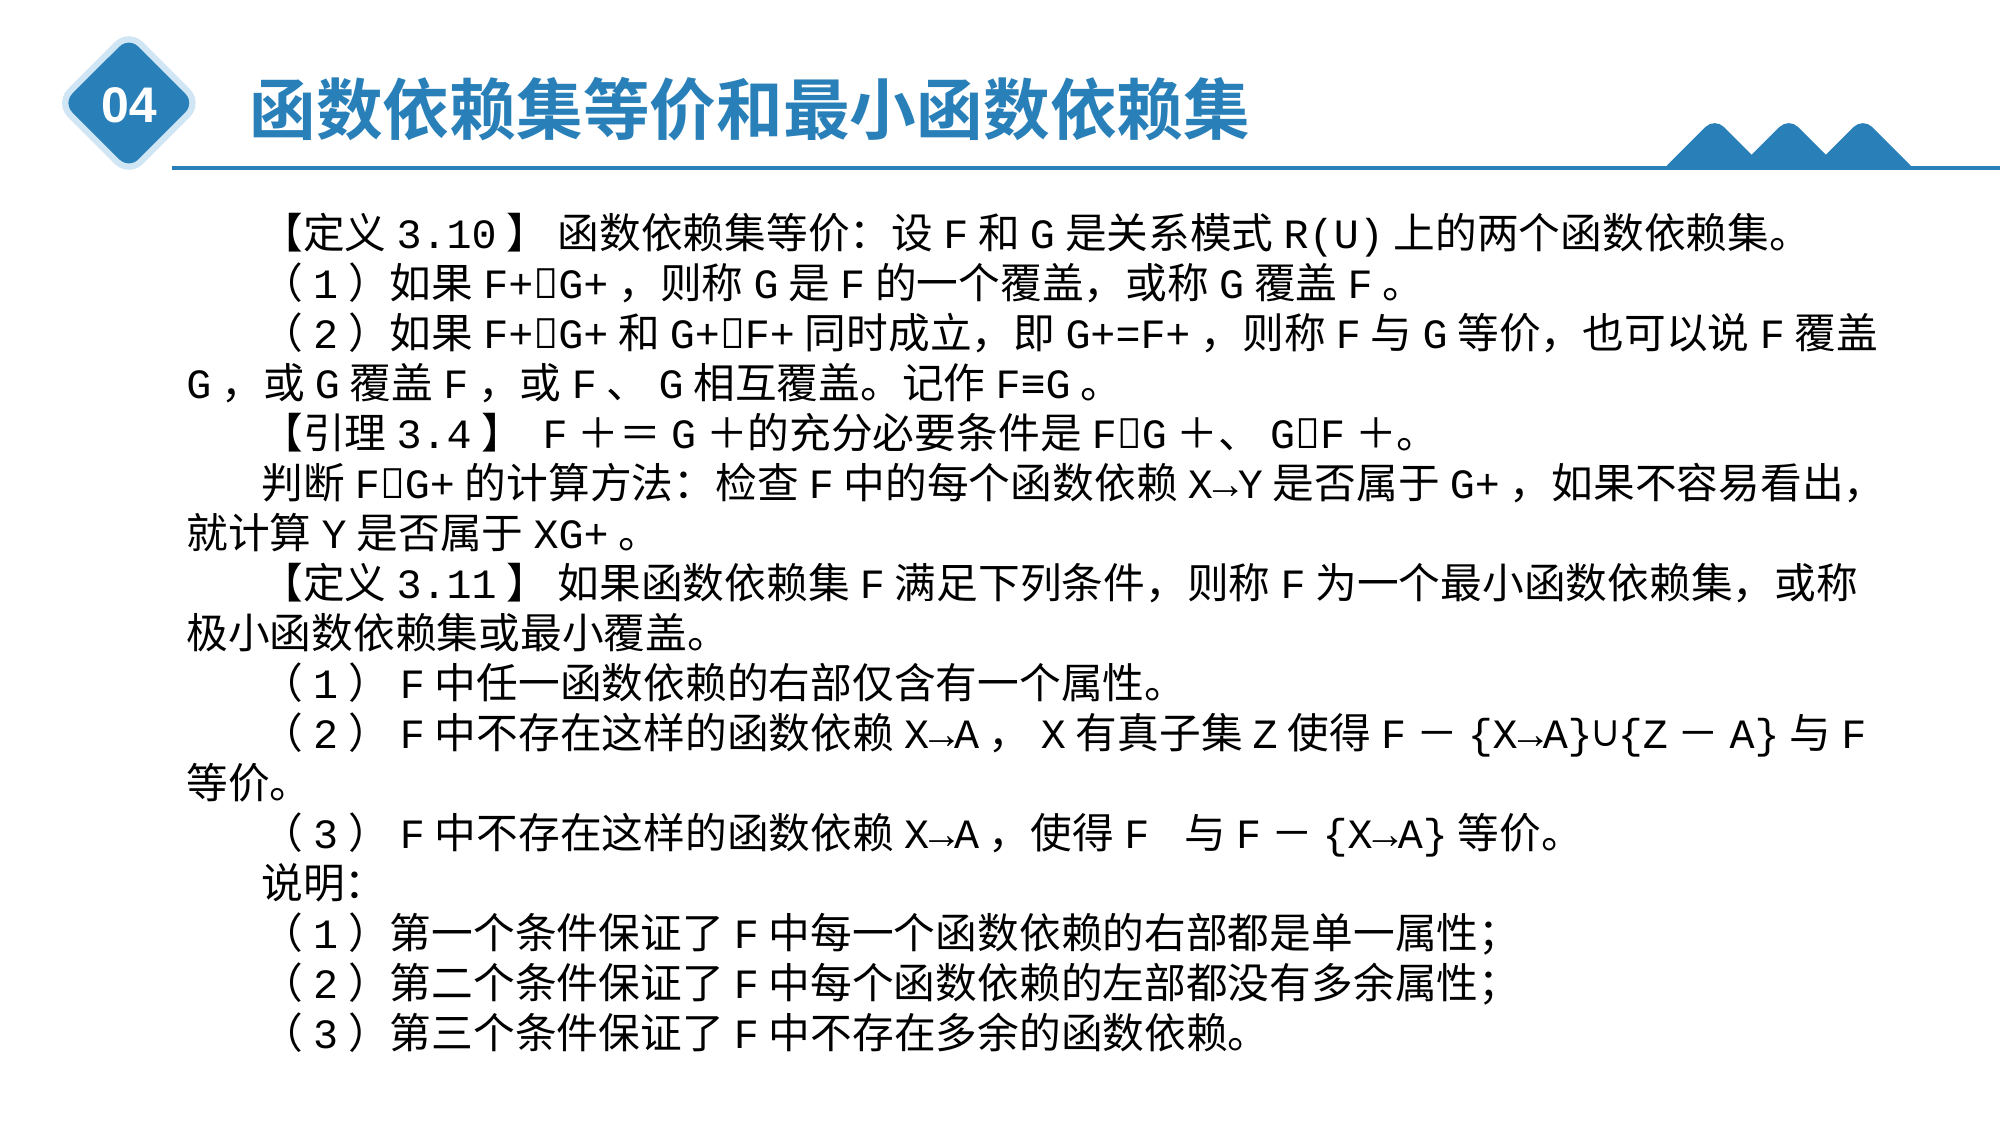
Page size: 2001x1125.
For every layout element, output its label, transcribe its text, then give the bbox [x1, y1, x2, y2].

text_box 函数依赖集等价和最小函数依赖集 [234, 60, 1266, 155]
text_box 04 [86, 65, 172, 141]
text_box [172, 74, 194, 132]
text_box [1664, 122, 1752, 167]
text_box [64, 73, 86, 133]
text_box [94, 38, 163, 65]
text_box [1813, 122, 1913, 167]
text_box [1738, 122, 1826, 167]
text_box 【定义3.10】 函数依赖集等价：设F和G是关系模式R(U)上的两个函数依赖集。 （1）如果F+G+，则称G是F的一个覆盖，或称G覆盖F。 （2）如果F+G+和G+F+同时成立，即G+=F+，则称F与G等价，也可以说F覆盖G，或G覆盖F，或F、G相互覆盖。记作F≡G。 【引理3.4】 F＋＝G＋的充分必要条件是FG＋、GF＋。 判断FG+的计算方法：检查F中的每个函数依赖X→Y是否属于G+，如果不容易看出，就计算Y是否属于XG+。 【定义3.11】 如果函数依赖集F满足下列条件，则称F为一个最小函数依赖集，或称极小函数依赖集或最小覆盖。 （1）F中任一函数依赖的右部仅含有一个属性。 （2）F中不存在这样的函数依赖X→A，X有真子集Z使得F－{X→A}∪{Z－A}与F等价。 （3）F中不存在这样的函数依赖X→A，使得F 与F－{X→A}等价。 说明： （1）第一个条件保证了F中每一个函数依赖的右部都是单一属性； （2）第二个条件保证了F中每个函数依赖的左部都没有多余属性； （3）第三个条件保证了F中不存在多余的函数依赖。 [171, 199, 1914, 1065]
text_box [94, 141, 163, 168]
